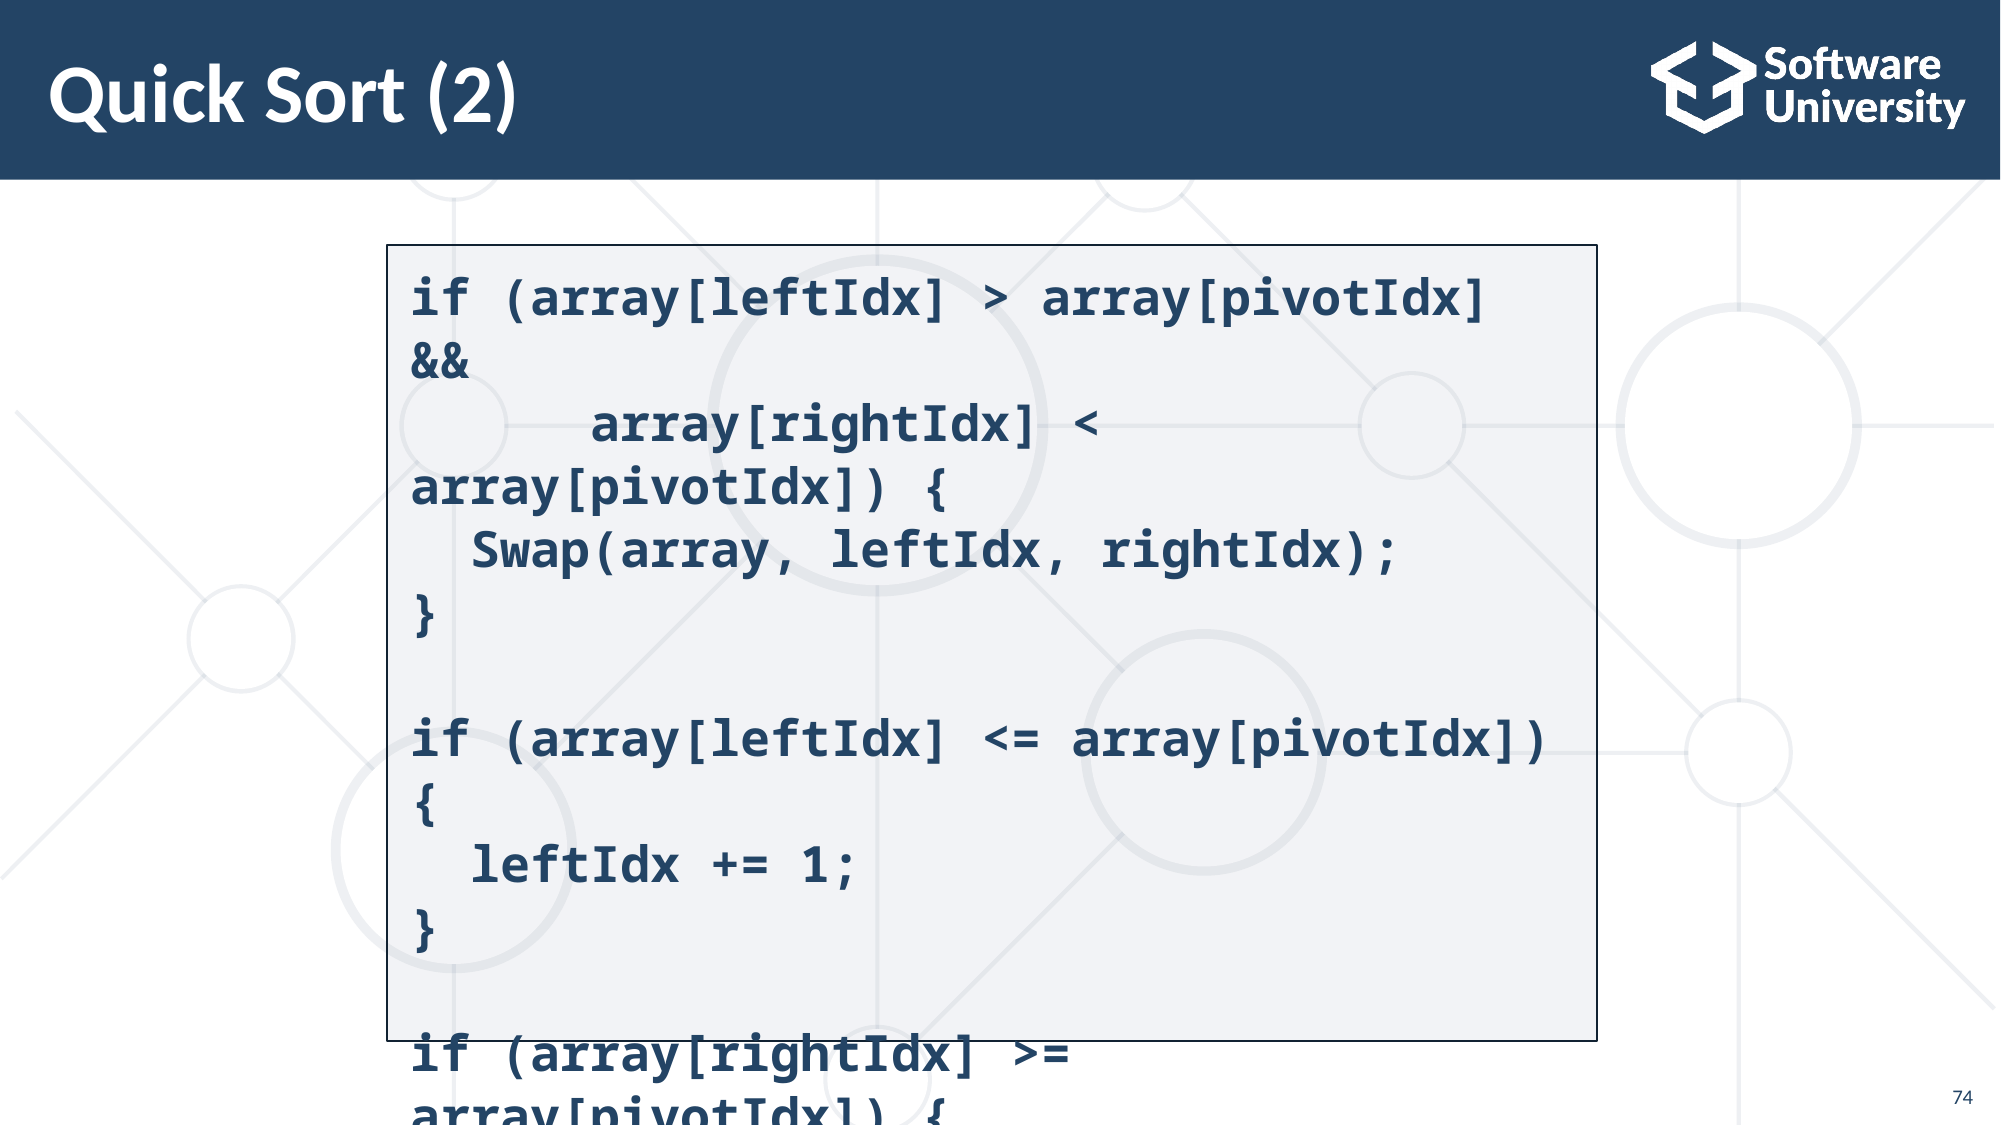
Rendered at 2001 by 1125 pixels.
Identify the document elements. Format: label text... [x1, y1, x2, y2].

picture [1651, 41, 1966, 134]
list if (array[leftIdx] > array[pivotIdx] && array[rightIdx] < array[pivotIdx]) { Swap(array, leftIdx, rightIdx); } if (array[leftIdx] <= array[pivotIdx]) { leftIdx += 1; } if (array[rightIdx] >= array[pivotIdx]) { rightIdx -= 1; } [386, 244, 1598, 1042]
title Quick Sort (2) [31, 16, 1625, 162]
slide_number 74 [1927, 1067, 1989, 1117]
